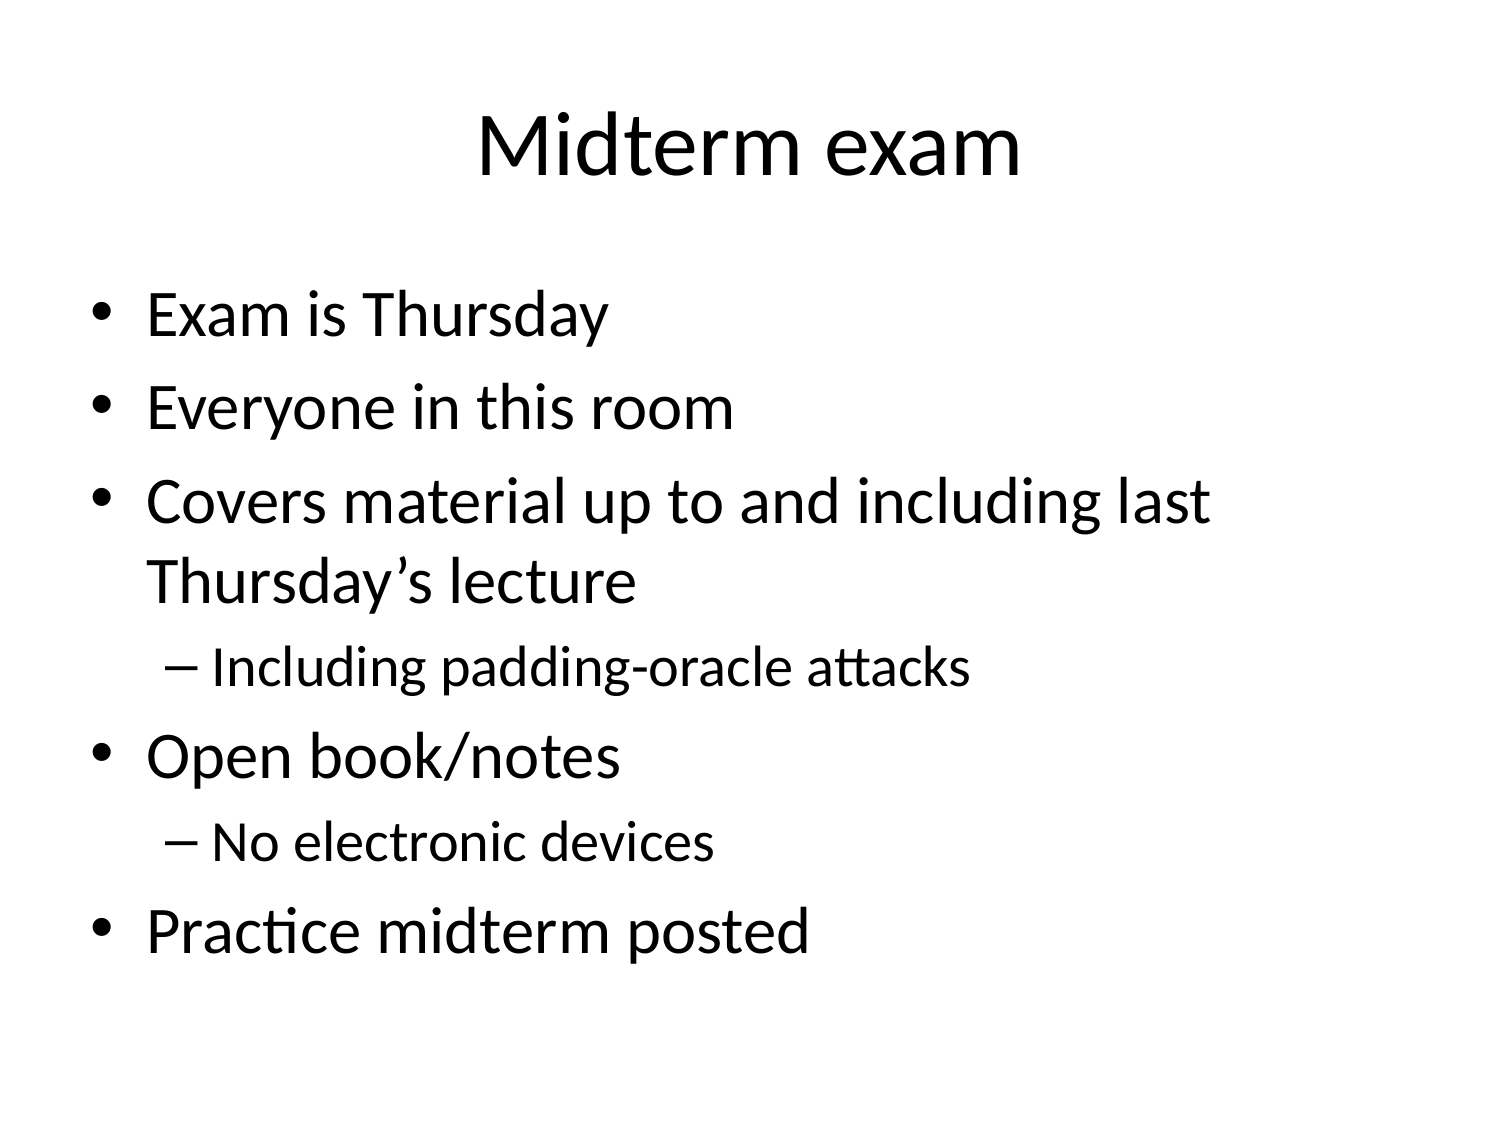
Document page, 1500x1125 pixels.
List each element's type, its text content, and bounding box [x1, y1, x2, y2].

title Midterm exam [75, 45, 1425, 233]
list Exam is Thursday Everyone in this room Covers material up to and including last Thursday’s lecture Including padding-oracle attacks Open book/notes No electronic devices Practice midterm posted [75, 262, 1425, 1005]
